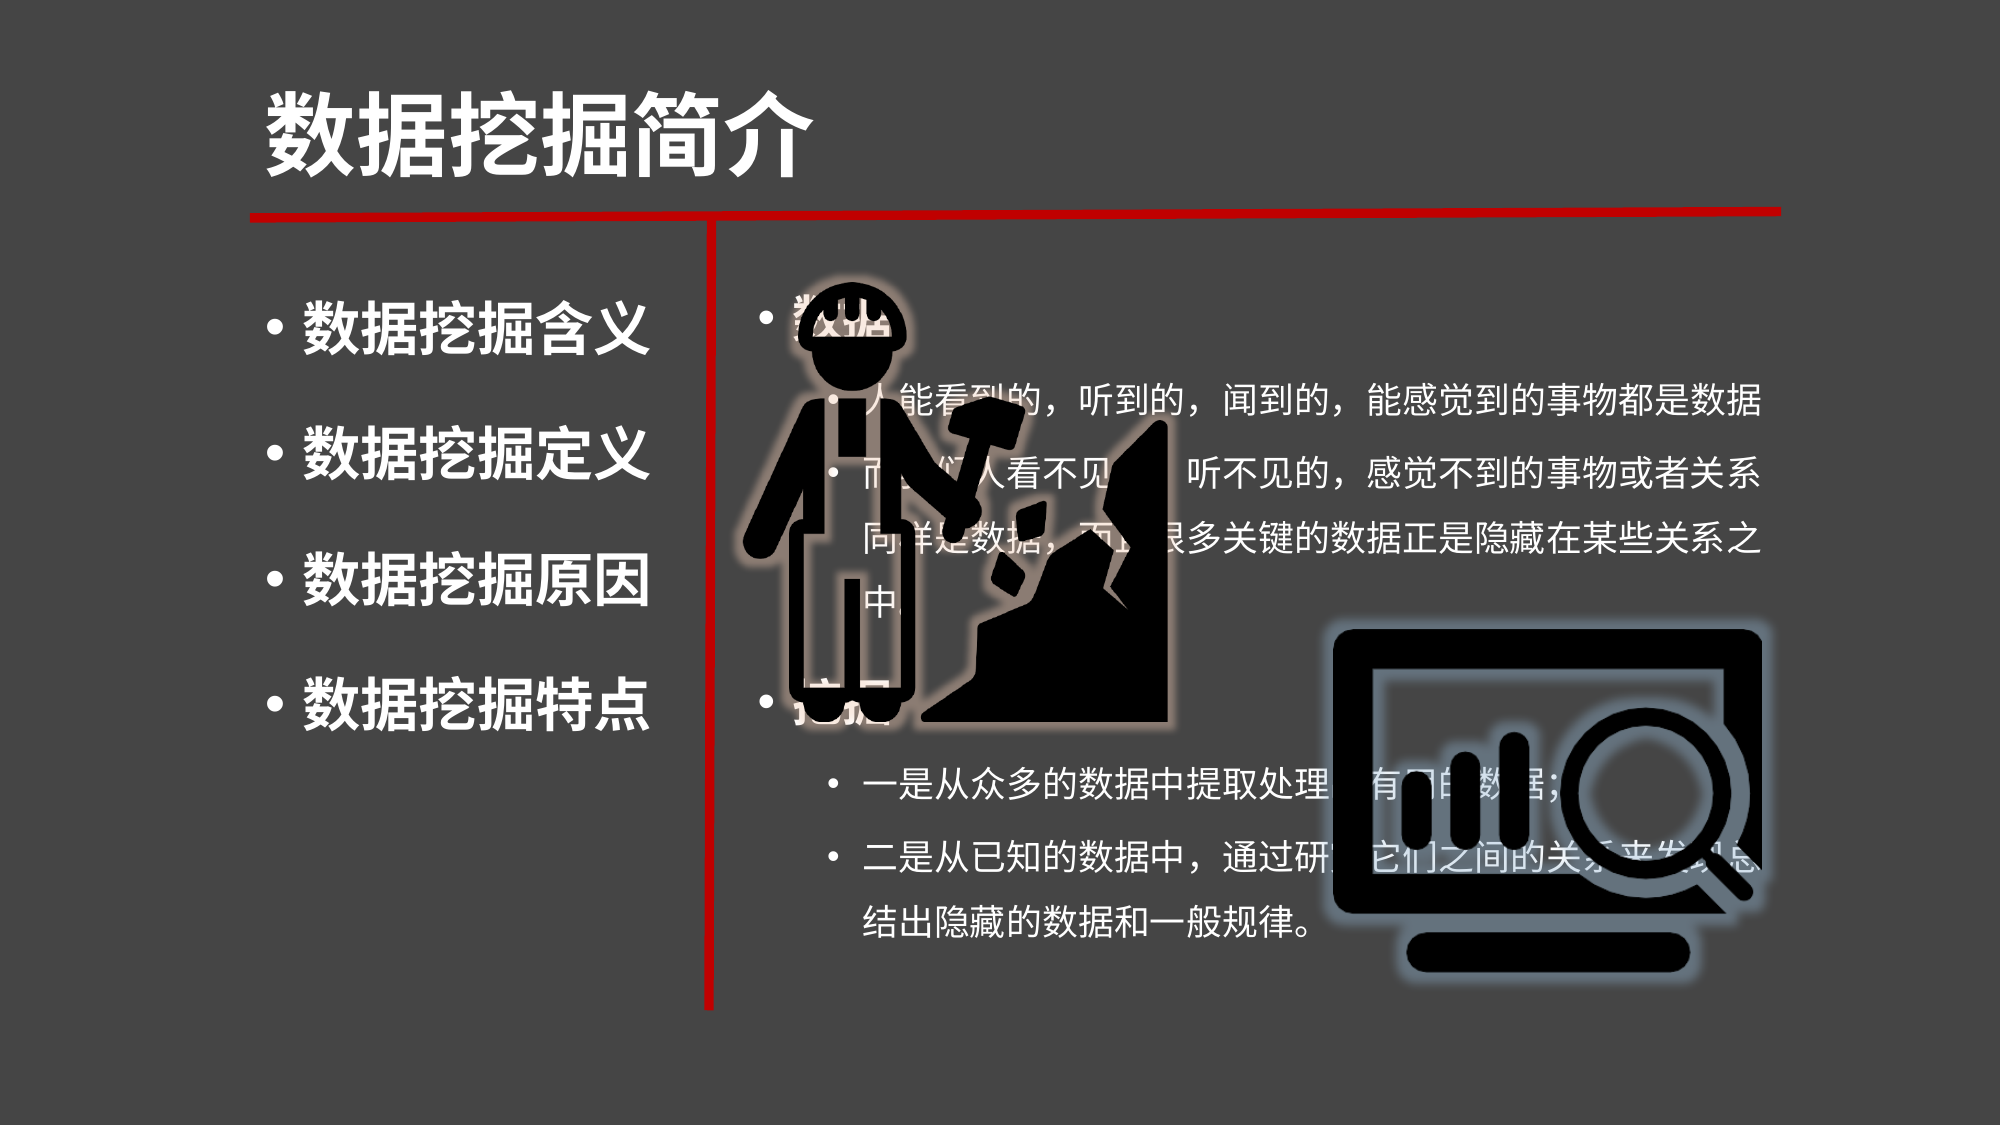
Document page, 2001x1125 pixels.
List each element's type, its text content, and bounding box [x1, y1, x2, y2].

list 数据挖掘含义 数据挖掘定义 数据挖掘原因 数据挖掘特点 [249, 249, 679, 1011]
title 数据挖掘简介 [249, 30, 1782, 249]
picture [742, 282, 1168, 722]
picture [1333, 629, 1762, 973]
list 数据 人能看到的，听到的，闻到的，能感觉到的事物都是数据 而我们人看不见的，听不见的，感觉不到的事物或者关系同样是数据，而且很多关键的数据正是隐藏在某些关系之中。 挖掘 一是从众多的数据中提取处理出有用的数据； 二是从已知的数据中，通过研究它们之间的关系来发现总结出隐藏的数据和一般规律。 [742, 249, 1782, 1011]
